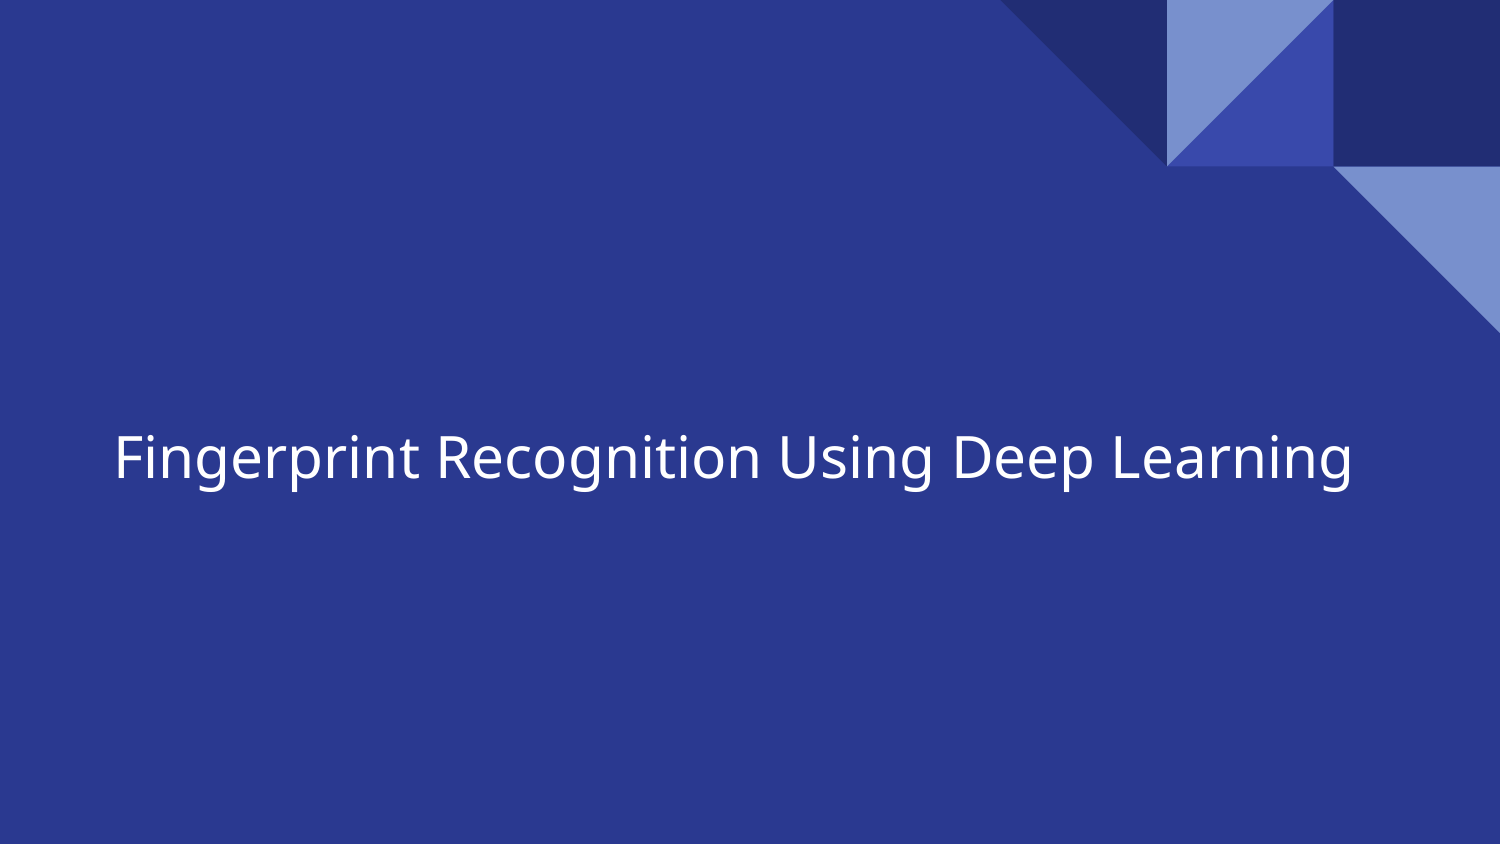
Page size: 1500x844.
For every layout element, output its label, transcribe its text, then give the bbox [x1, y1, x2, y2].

title Fingerprint Recognition Using Deep Learning [98, 373, 1447, 511]
